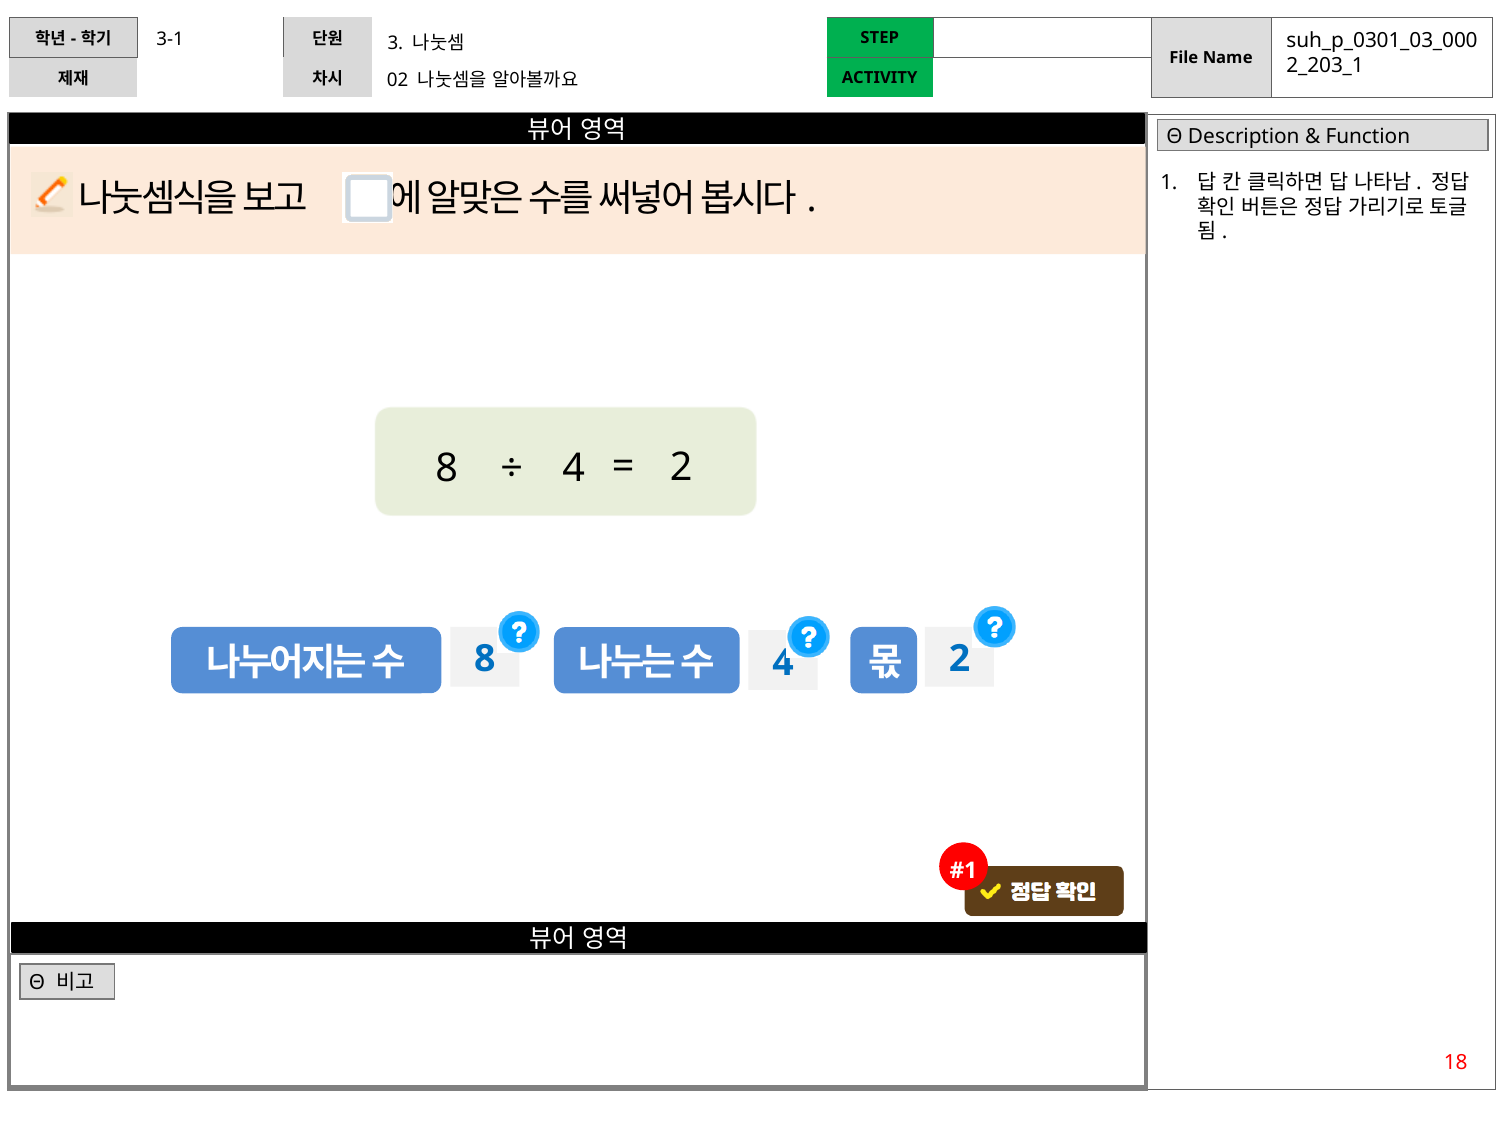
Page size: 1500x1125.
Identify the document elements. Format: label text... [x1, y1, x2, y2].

picture [497, 610, 541, 653]
picture [365, 400, 769, 522]
picture [963, 863, 1126, 918]
picture [31, 172, 73, 217]
text_box [9, 145, 1148, 256]
text_box 3-1 [141, 18, 284, 55]
table_header Θ Description & Function [1158, 120, 1487, 150]
text_box 몫 [850, 626, 918, 694]
text_box #1 [937, 840, 990, 892]
text_box 3. 나눗셈 [372, 23, 828, 48]
text_box 답 칸 클릭하면 답 나타남. 정답 확인 버튼은 정답 가리기로 토글 됨. [1145, 160, 1500, 251]
text_box 나누어지는 수 [171, 626, 442, 694]
text_box 나눗셈식을 보고 안에 알맞은 수를 써넣어 봅시다. [63, 166, 1126, 227]
picture [786, 615, 830, 659]
text_box 나누는 수 [553, 627, 740, 694]
text_box 02 나눗셈을 알아볼까요 [372, 60, 821, 96]
text_box 2 [924, 626, 994, 687]
text_box 4 [748, 630, 818, 690]
picture [972, 605, 1016, 649]
picture [342, 172, 394, 223]
text_box [1145, 251, 1500, 326]
text_box 8 [450, 626, 520, 687]
text_box suh_p_0301_03_0002_203_1 [1271, 18, 1500, 84]
